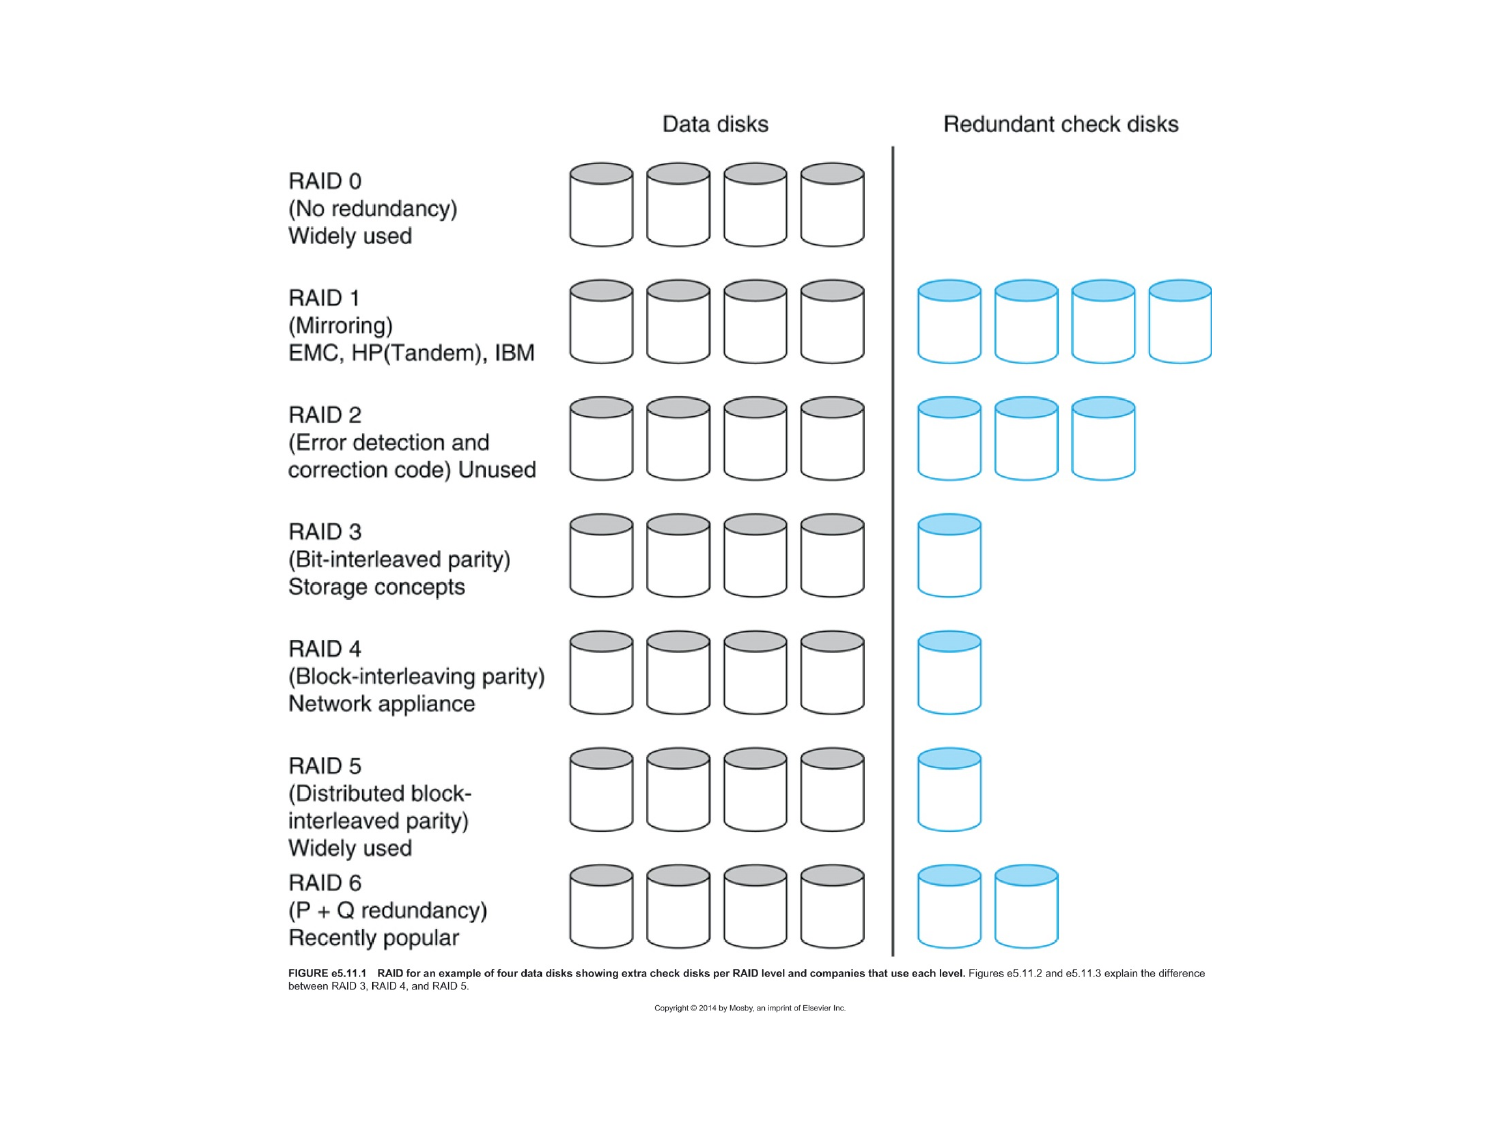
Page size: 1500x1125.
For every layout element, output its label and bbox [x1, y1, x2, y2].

picture [288, 112, 1212, 1013]
